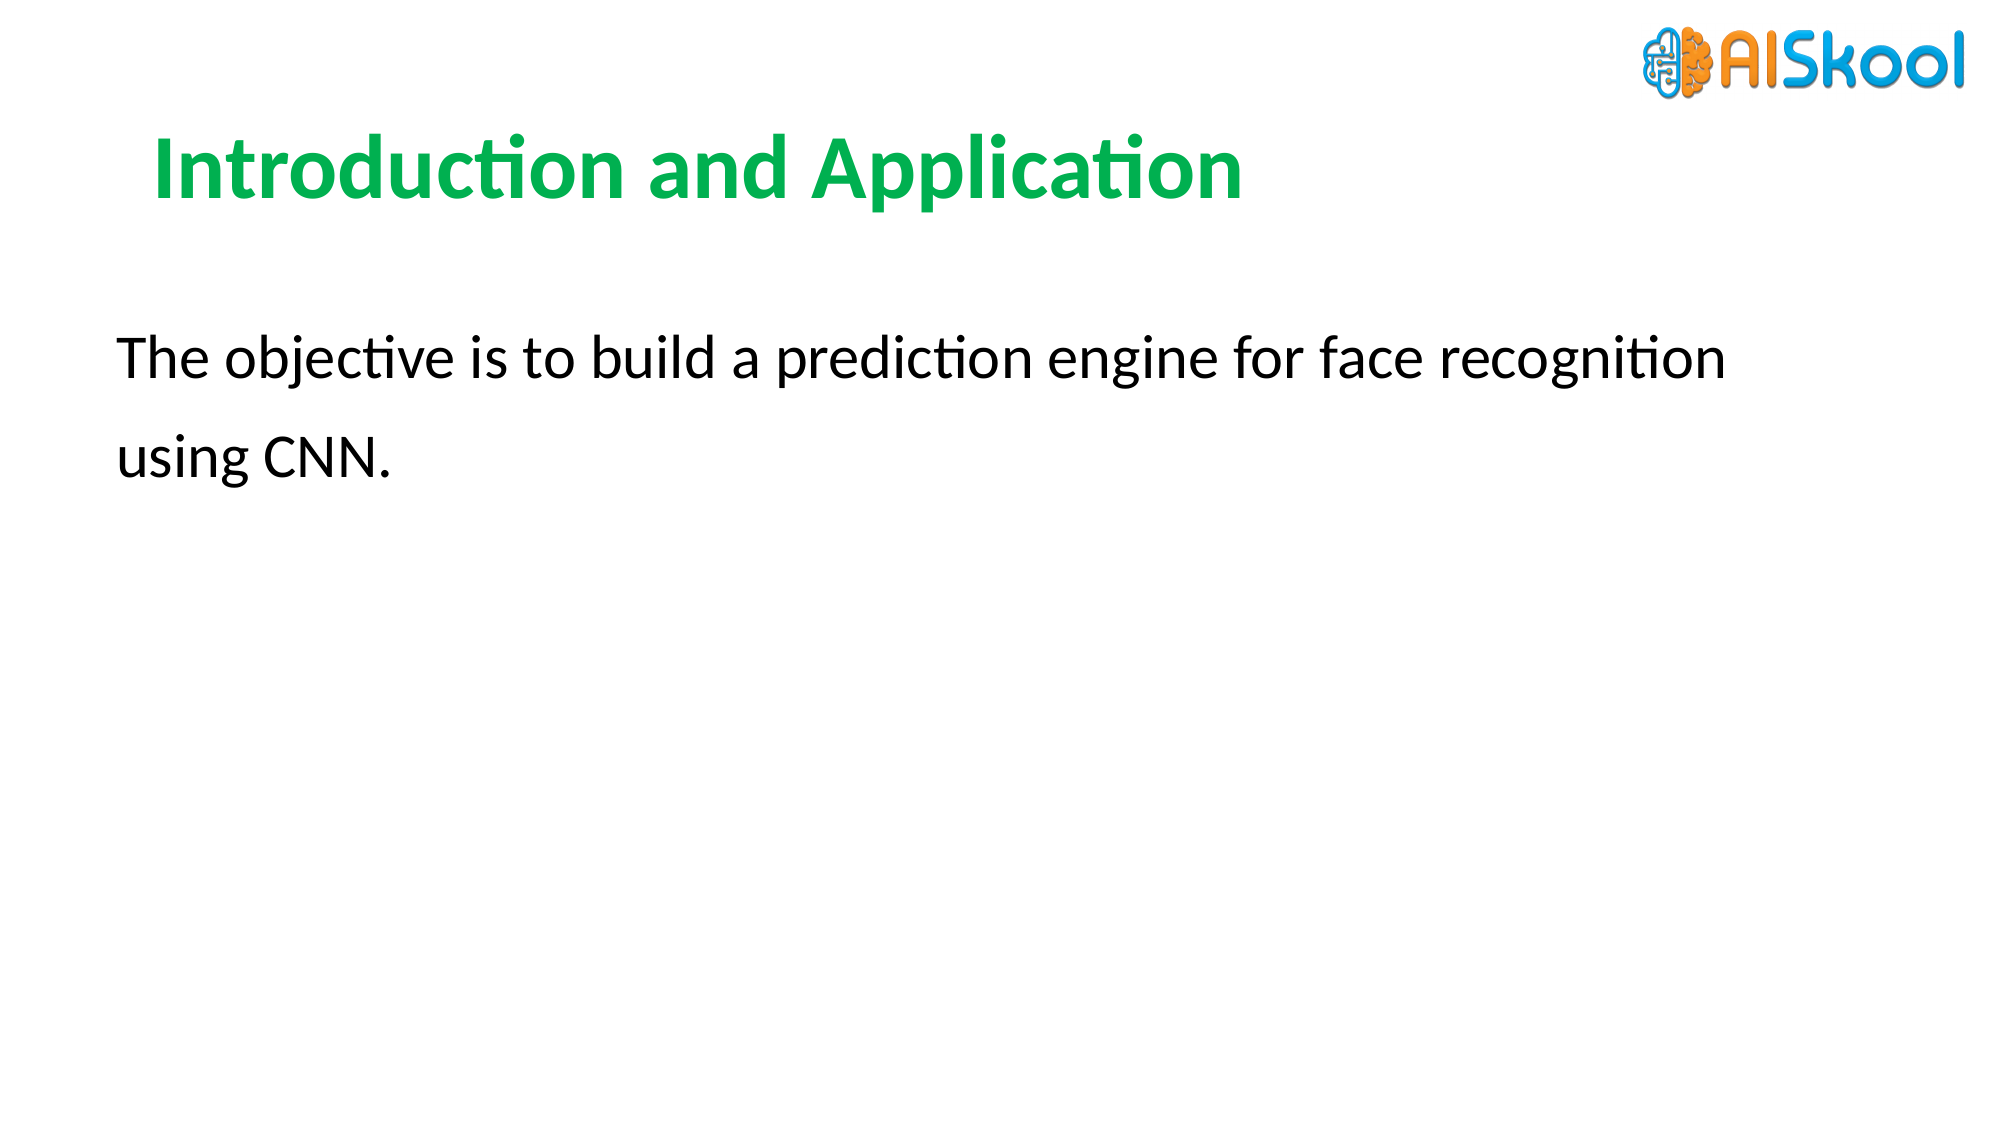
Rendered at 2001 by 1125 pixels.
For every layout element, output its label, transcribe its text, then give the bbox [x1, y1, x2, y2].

title Introduction and Application [137, 59, 1863, 278]
text_box The objective is to build a prediction engine for face recognition using CNN. [100, 277, 1809, 1056]
picture [1641, 23, 1967, 101]
